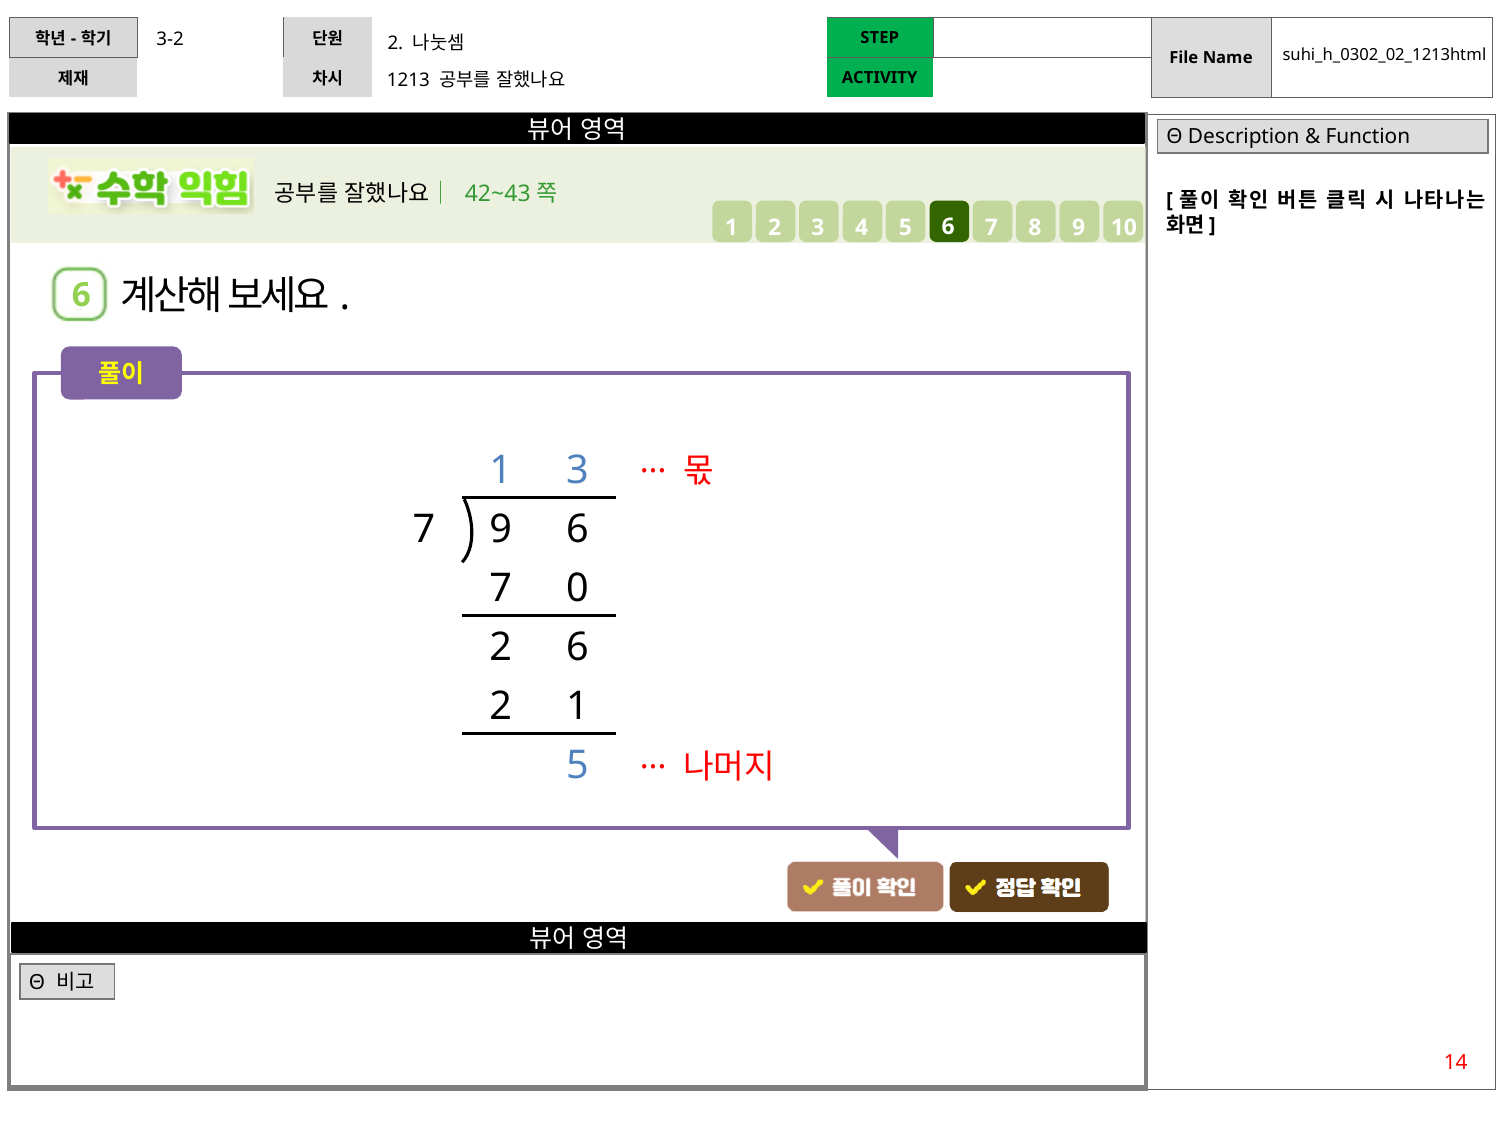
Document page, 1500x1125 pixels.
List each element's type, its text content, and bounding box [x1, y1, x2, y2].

picture [784, 860, 944, 913]
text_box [709, 191, 932, 249]
table_header Θ Description & Function [1158, 120, 1487, 152]
picture [948, 860, 1111, 913]
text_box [885, 191, 1153, 286]
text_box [40, 261, 122, 326]
text_box [풀이 확인 버튼 클릭 시 나타나는 화면] [1151, 179, 1500, 344]
picture [48, 158, 254, 214]
text_box 공부를 잘했나요│ 42~43쪽 [259, 171, 808, 214]
text_box 계산해 보세요. [125, 263, 1143, 326]
text_box suhi_h_0302_02_1213html [1267, 36, 1500, 72]
text_box 3-2 [141, 18, 284, 55]
text_box 2. 나눗셈 [372, 23, 828, 48]
text_box 1213 공부를 잘했나요 [372, 60, 821, 96]
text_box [34, 346, 1129, 860]
